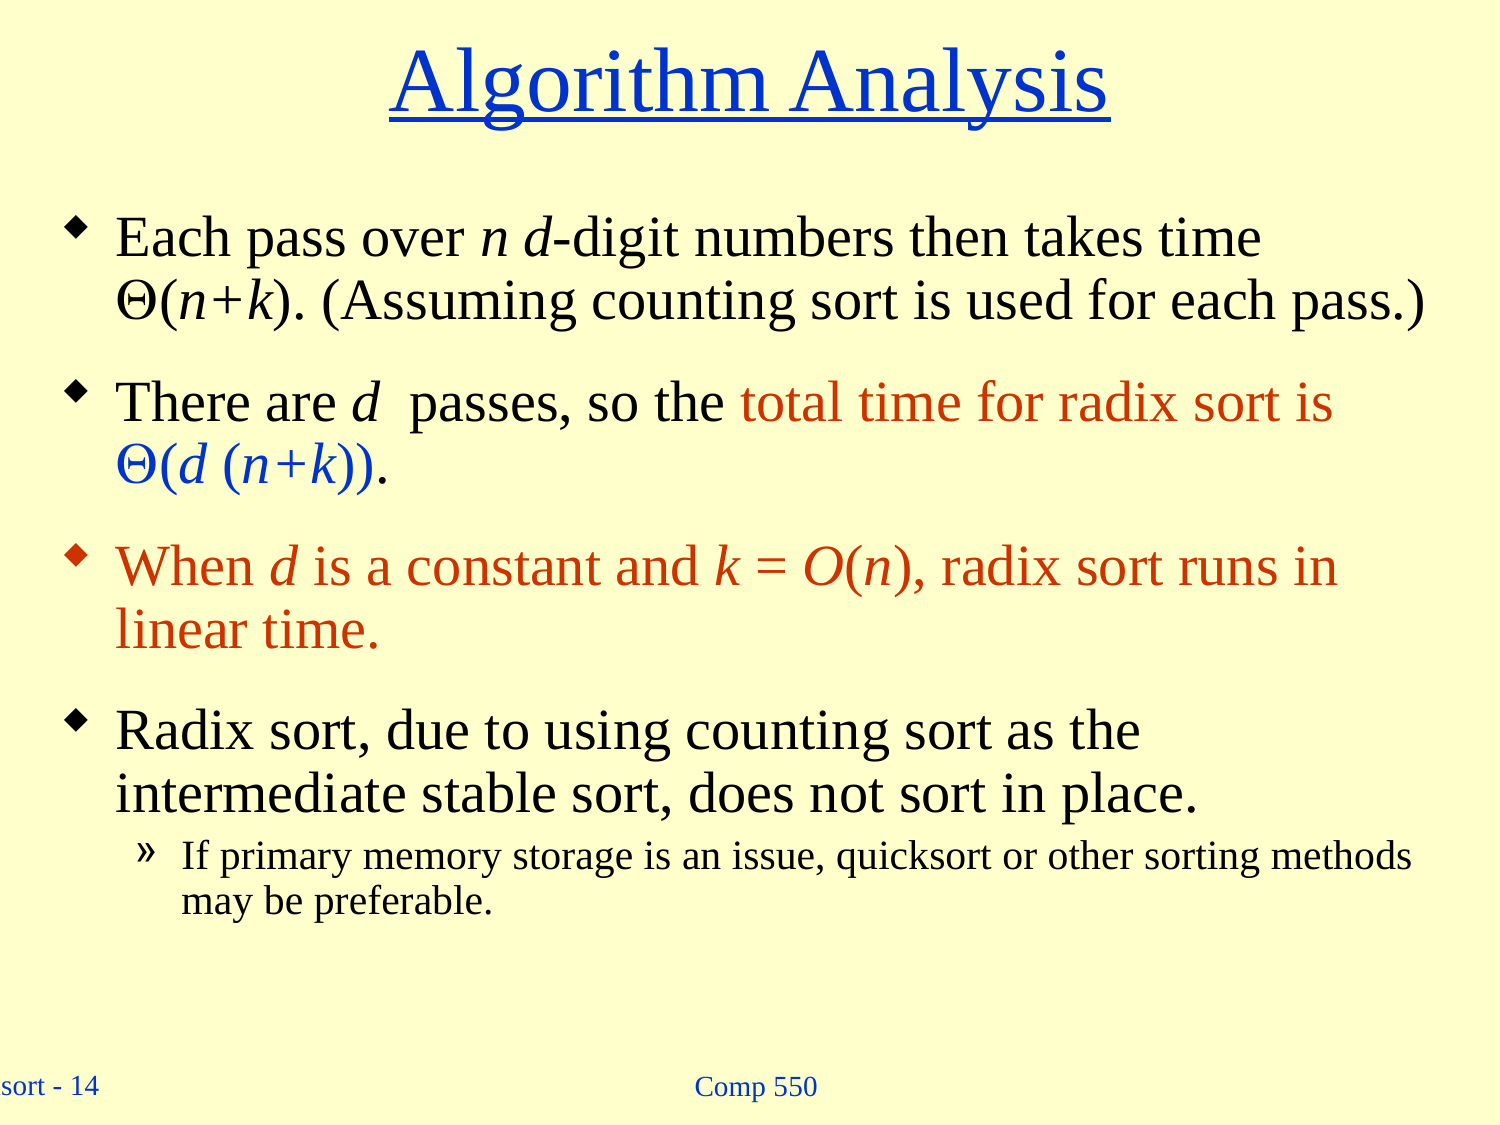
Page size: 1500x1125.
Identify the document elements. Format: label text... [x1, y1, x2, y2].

footer Comp 550 [599, 1046, 913, 1123]
list Each pass over n d-digit numbers then takes time (n+k). (Assuming counting sort is used for each pass.) There are d passes, so the total time for radix sort is (d (n+k)). When d is a constant and k = O(n), radix sort runs in linear time. Radix sort, due to using counting sort as the intermediate stable sort, does not sort in place. If primary memory storage is an issue, quicksort or other sorting methods may be preferable. [44, 198, 1444, 992]
title Algorithm Analysis [0, 0, 1500, 151]
